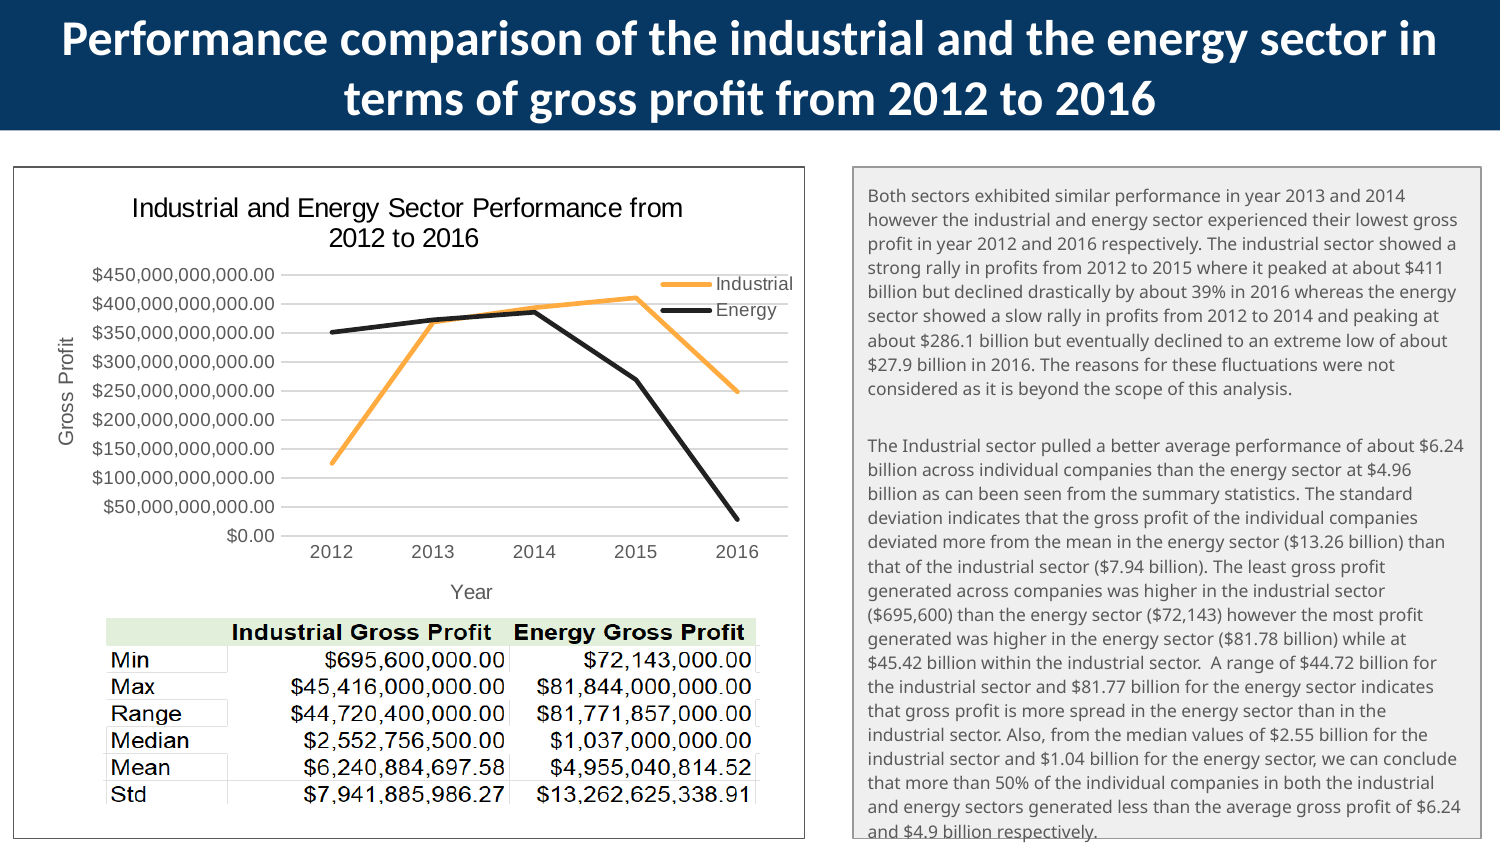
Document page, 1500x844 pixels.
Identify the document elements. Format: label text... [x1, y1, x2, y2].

title Performance comparison of the industrial and the energy sector in terms of gross profit from 2012 to 2016 [0, 0, 1500, 131]
list Both sectors exhibited similar performance in year 2013 and 2014 however the industrial and energy sector experienced their lowest gross profit in year 2012 and 2016 respectively. The industrial sector showed a strong rally in profits from 2012 to 2015 where it peaked at about $411 billion but declined drastically by about 39% in 2016 whereas the energy sector showed a slow rally in profits from 2012 to 2014 and peaking at about $286.1 billion but eventually declined to an extreme low of about $27.9 billion in 2016. The reasons for these fluctuations were not considered as it is beyond the scope of this analysis. The Industrial sector pulled a better average performance of about $6.24 billion across individual companies than the energy sector at $4.96 billion as can been seen from the summary statistics. The standard deviation indicates that the gross profit of the individual companies deviated more from the mean in the energy sector ($13.26 billion) than that of the industrial sector ($7.94 billion). The least gross profit generated across companies was higher in the industrial sector ($695,600) than the energy sector ($72,143) however the most profit generated was higher in the energy sector ($81.78 billion) while at $45.42 billion within the industrial sector. A range of $44.72 billion for the industrial sector and $81.77 billion for the energy sector indicates that gross profit is more spread in the energy sector than in the industrial sector. Also, from the median values of $2.55 billion for the industrial sector and $1.04 billion for the energy sector, we can conclude that more than 50% of the individual companies in both the industrial and energy sectors generated less than the average gross profit of $6.24 and $4.9 billion respectively. [852, 166, 1482, 839]
chart [25, 166, 802, 614]
text_box [13, 166, 805, 839]
picture [103, 618, 760, 804]
